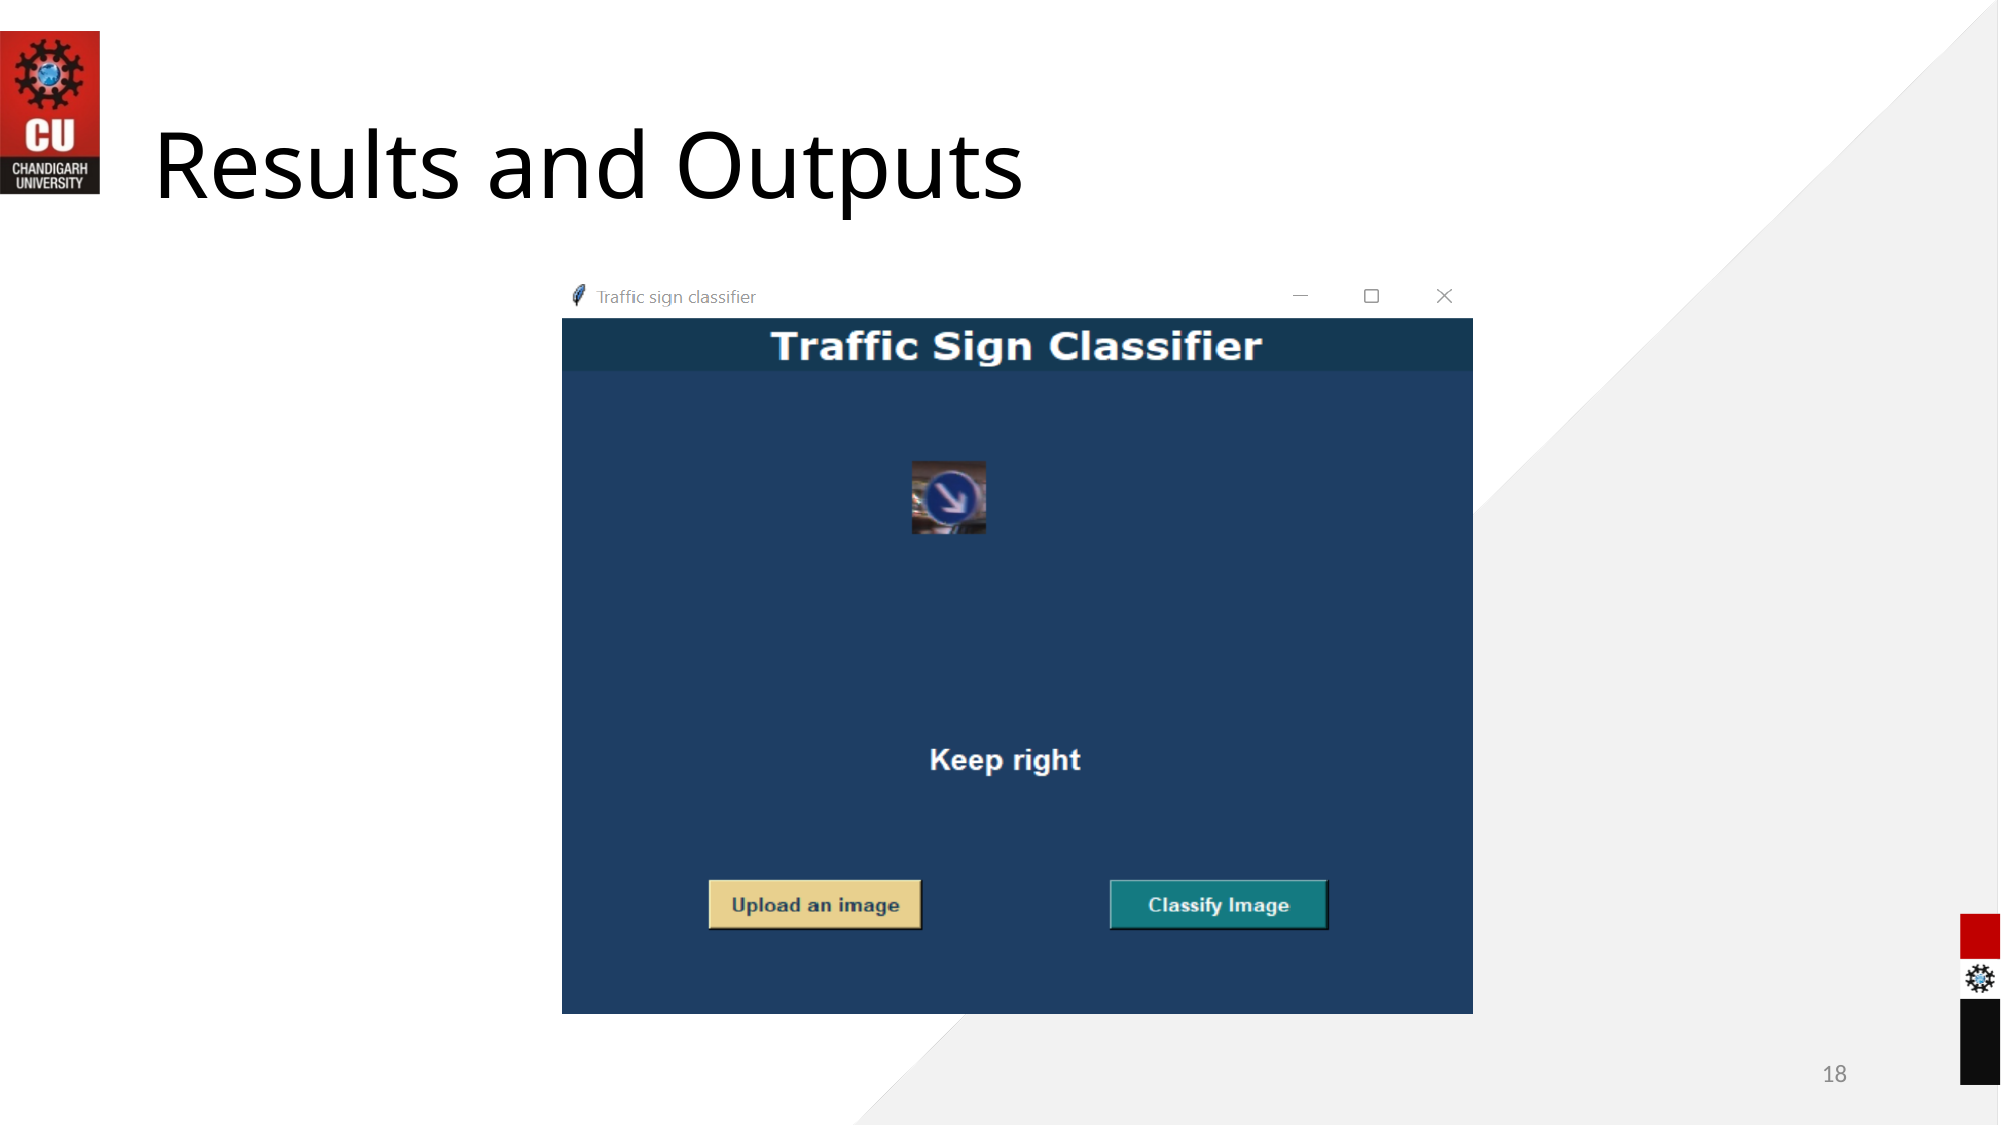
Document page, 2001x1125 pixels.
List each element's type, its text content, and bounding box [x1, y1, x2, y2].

title Results and Outputs [137, 59, 1863, 278]
slide_number 18 [1412, 1042, 1863, 1103]
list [562, 277, 1473, 1014]
picture [0, 0, 2001, 1125]
